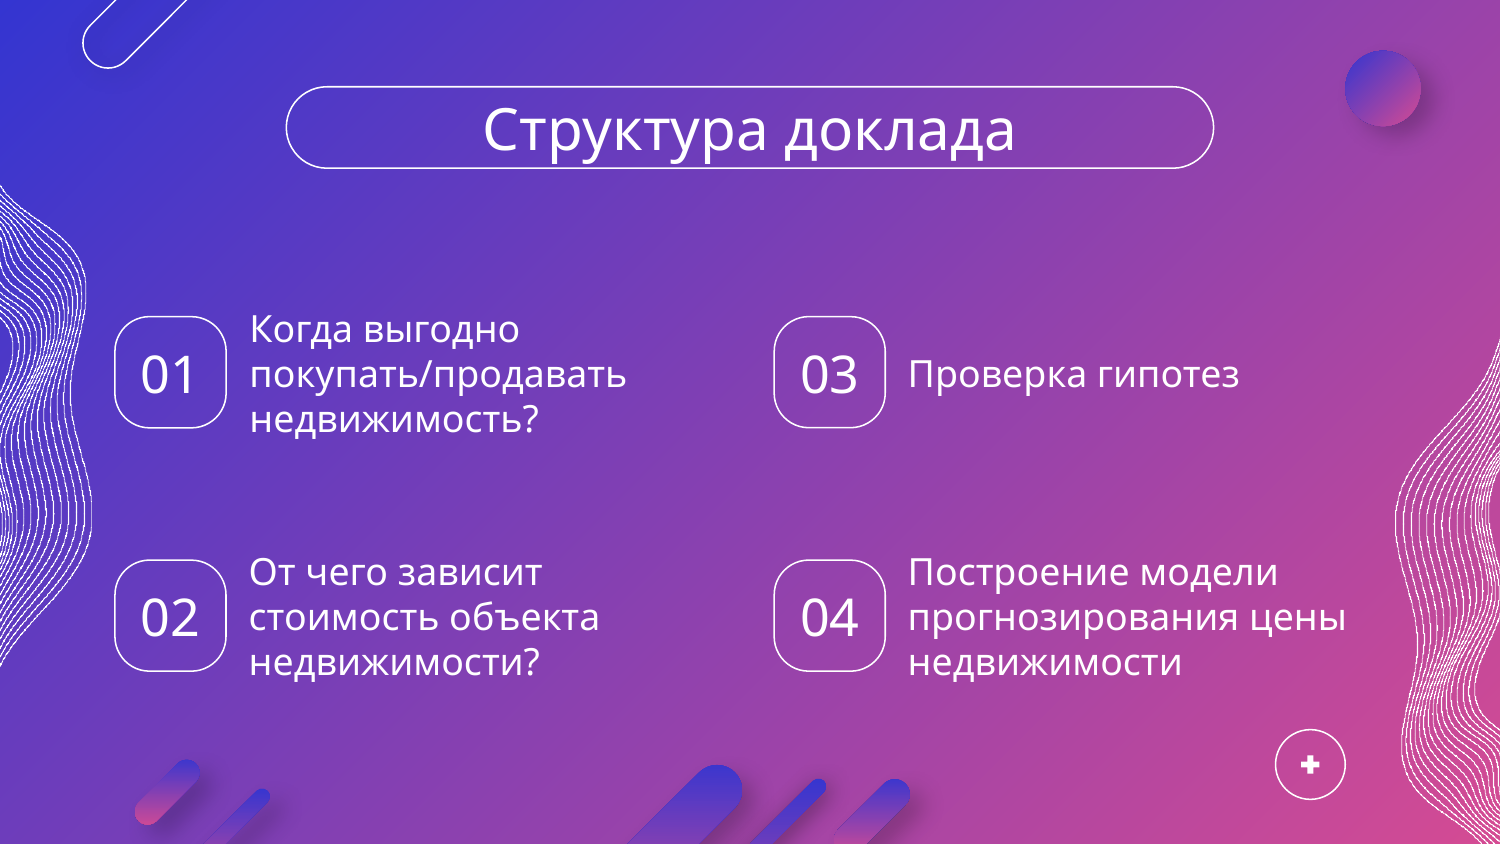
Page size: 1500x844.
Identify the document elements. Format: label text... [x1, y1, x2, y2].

text_box [787, 316, 872, 324]
text_box [128, 560, 213, 567]
text_box [788, 421, 871, 428]
picture [0, 101, 92, 836]
text_box [128, 664, 213, 672]
text_box [311, 165, 1189, 169]
title 01 [122, 324, 219, 420]
text_box [219, 573, 227, 658]
text_box [787, 664, 872, 672]
text_box [788, 560, 872, 567]
title 02 [122, 567, 219, 664]
text_box [774, 330, 781, 414]
text_box [128, 316, 213, 324]
text_box [127, 420, 214, 428]
text_box [878, 330, 886, 415]
subtitle Построение модели прогнозирования цены недвижимости [892, 596, 1404, 635]
text_box [114, 330, 122, 415]
text_box [774, 574, 781, 658]
subtitle Проверка гипотез [892, 295, 1404, 449]
title Структура доклада [116, 89, 1383, 165]
text_box [878, 573, 886, 658]
title 03 [781, 324, 878, 421]
picture [1395, 201, 1500, 844]
text_box [219, 330, 227, 415]
subtitle От чего зависит стоимость объекта недвижимости? [233, 504, 737, 728]
subtitle Когда выгодно покупать/продавать недвижимость? [234, 295, 737, 449]
title 04 [781, 567, 878, 664]
text_box [114, 573, 122, 658]
